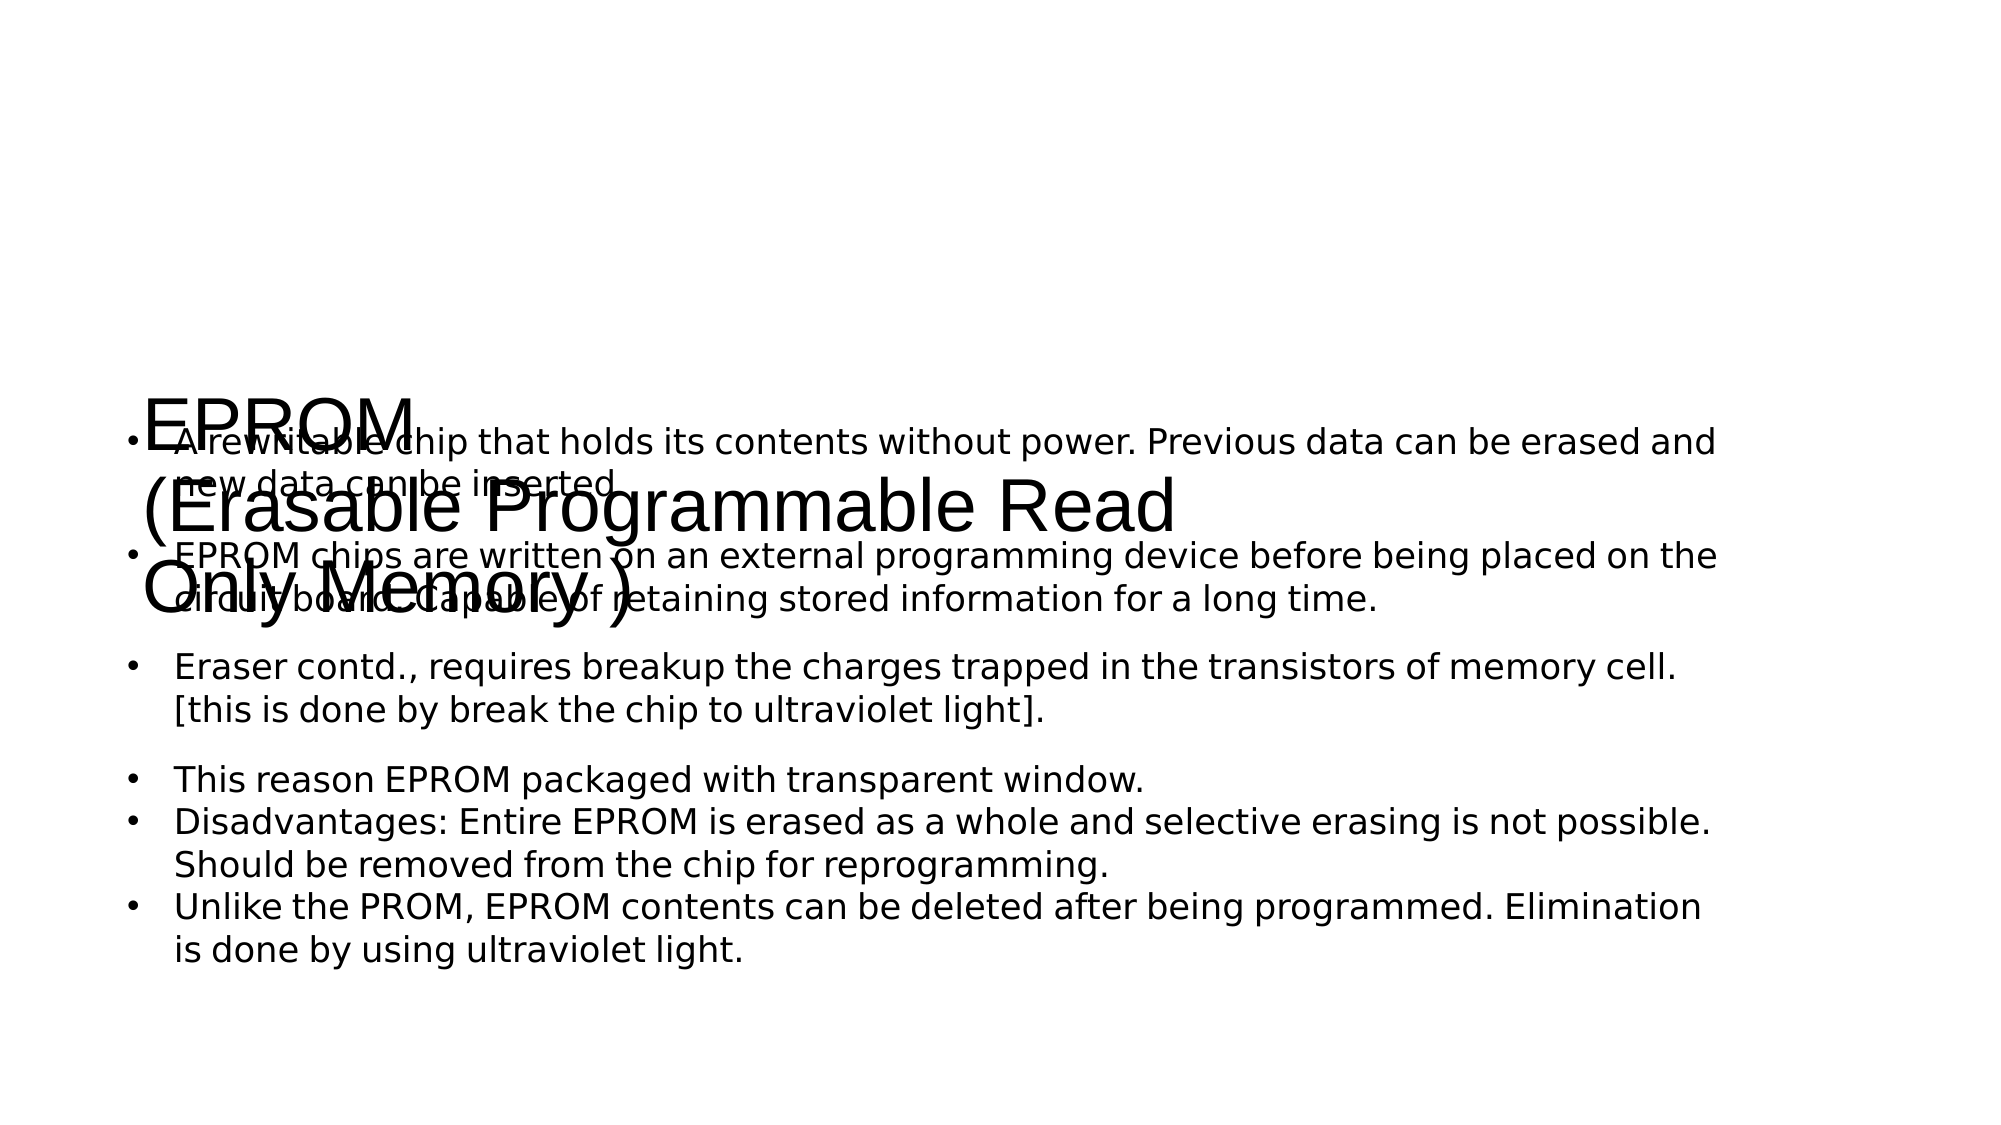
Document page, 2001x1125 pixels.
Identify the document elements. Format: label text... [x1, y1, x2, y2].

text_box A rewritable chip that holds its contents without power. Previous data can be erased and new data can be inserted EPROM chips are written on an external programming device before being placed on the circuit board. Capable of retaining stored information for a long time. Eraser contd., requires breakup the charges trapped in the transistors of memory cell.[this is done by break the chip to ultraviolet light]. This reason EPROM packaged with transparent window. Disadvantages: Entire EPROM is erased as a whole and selective erasing is not possible. Should be removed from the chip for reprogramming. Unlike the PROM, EPROM contents can be deleted after being programmed. Elimination is done by using ultraviolet light. [124, 418, 1740, 970]
title EPROM (Erasable Programmable Read Only Memory ) [125, 91, 1327, 418]
